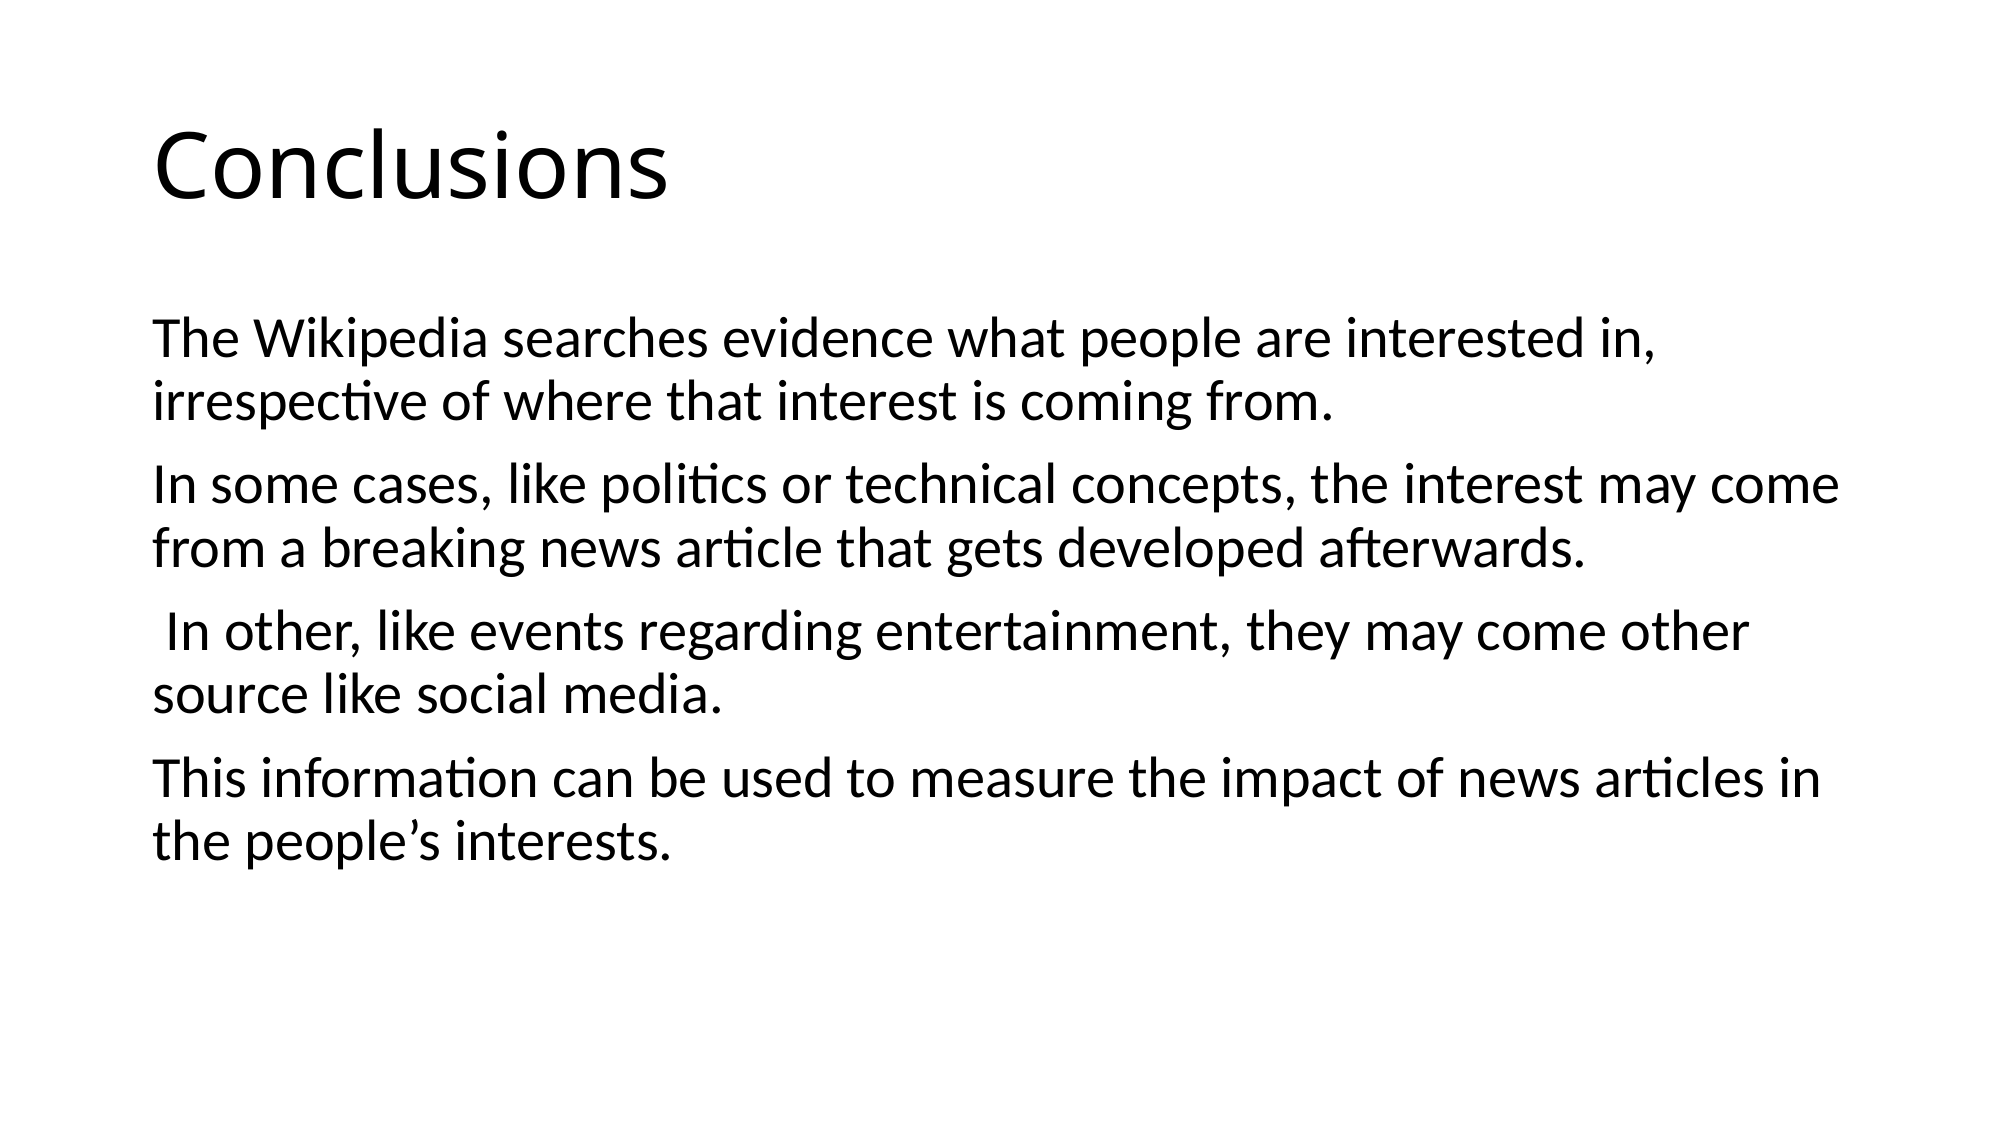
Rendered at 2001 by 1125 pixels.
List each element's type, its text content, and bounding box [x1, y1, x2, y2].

list The Wikipedia searches evidence what people are interested in, irrespective of where that interest is coming from. In some cases, like politics or technical concepts, the interest may come from a breaking news article that gets developed afterwards. In other, like events regarding entertainment, they may come other source like social media. This information can be used to measure the impact of news articles in the people’s interests. [137, 299, 1863, 1014]
title Conclusions [137, 59, 1863, 278]
